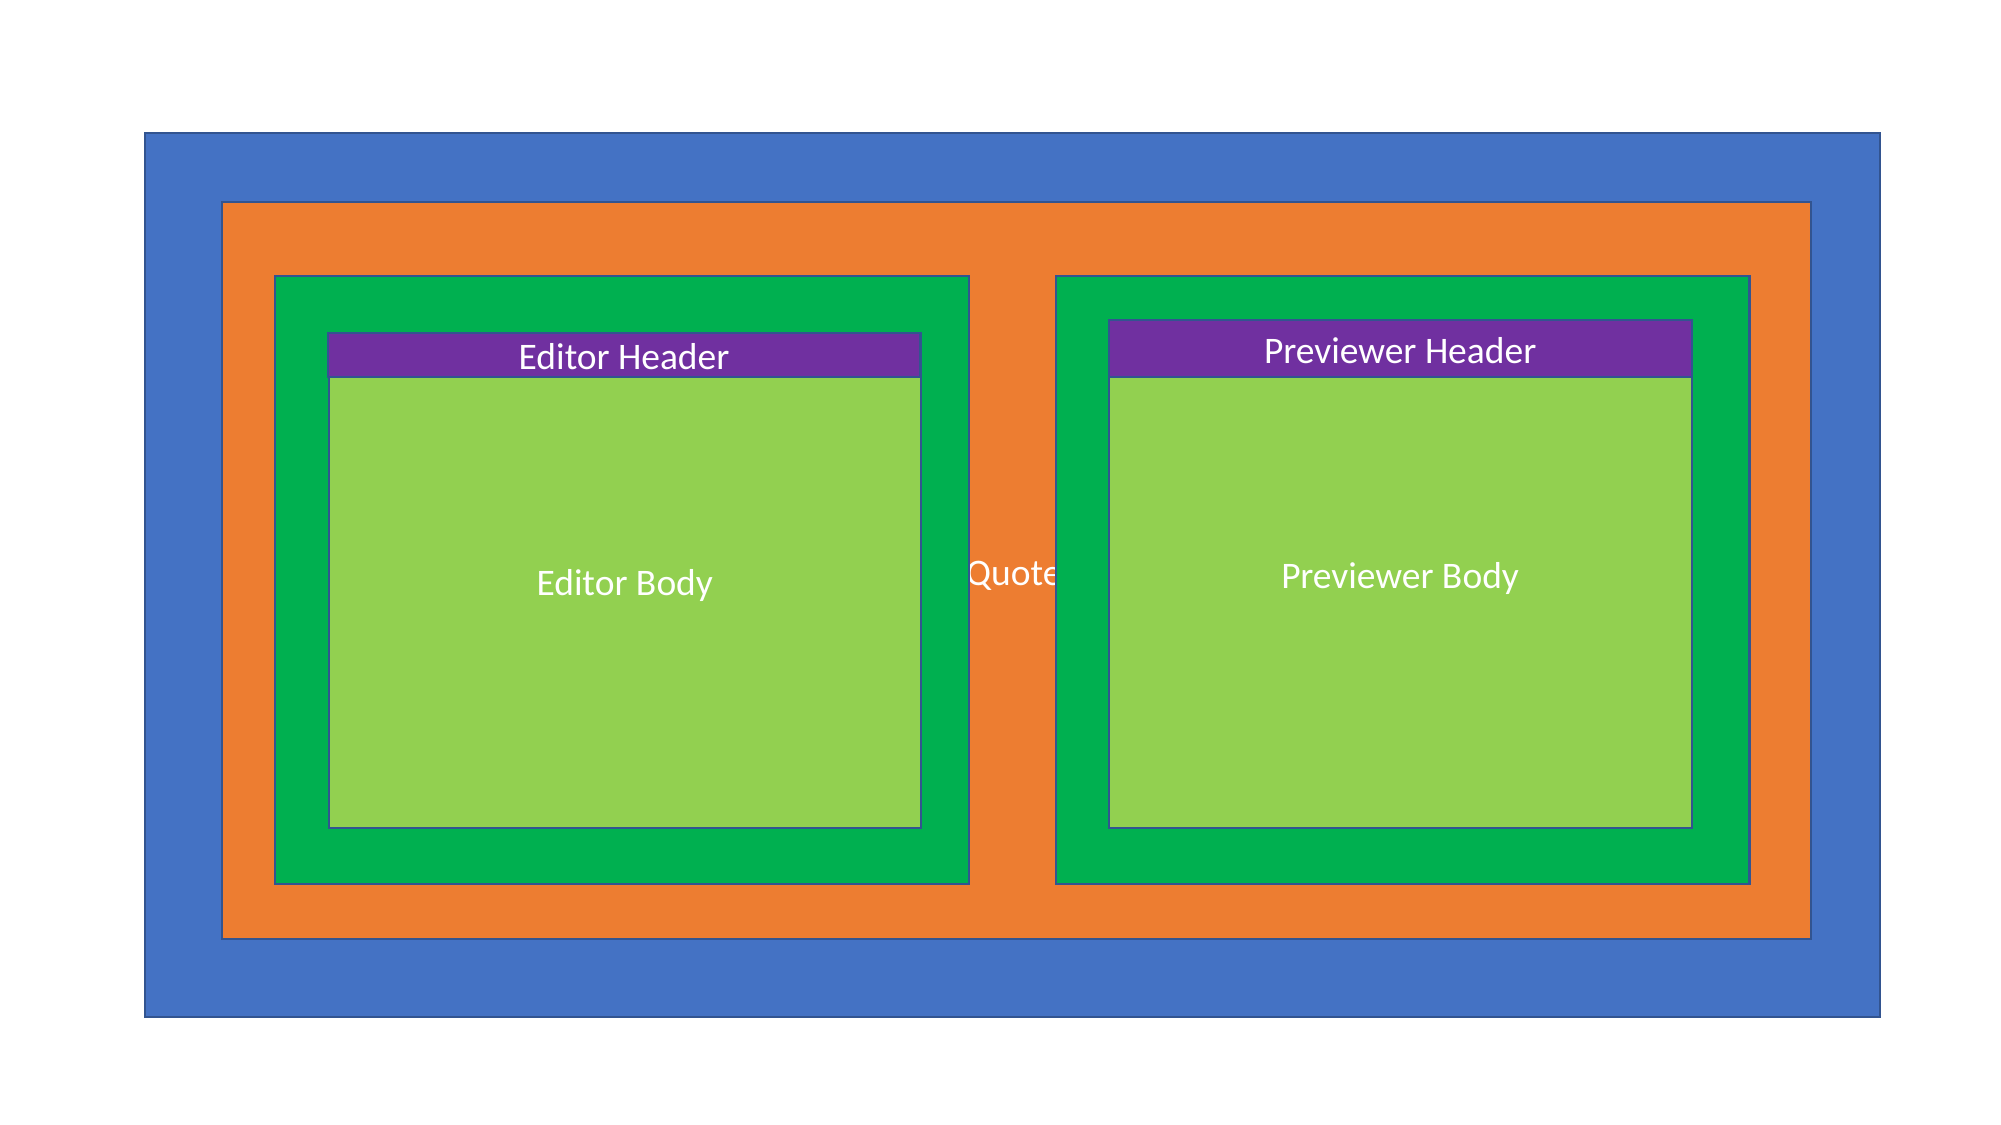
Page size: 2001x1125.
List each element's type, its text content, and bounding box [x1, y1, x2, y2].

text_box Previewer Body [1108, 378, 1693, 829]
text_box Previewer Header [1108, 319, 1693, 378]
text_box App [144, 132, 1881, 1018]
text_box Editor Body [328, 332, 922, 829]
text_box RandomQuoteMachine [221, 201, 1812, 940]
text_box Editor Header [327, 332, 921, 378]
text_box Previewer Body [1055, 275, 1751, 885]
text_box Editor Body [274, 275, 970, 885]
